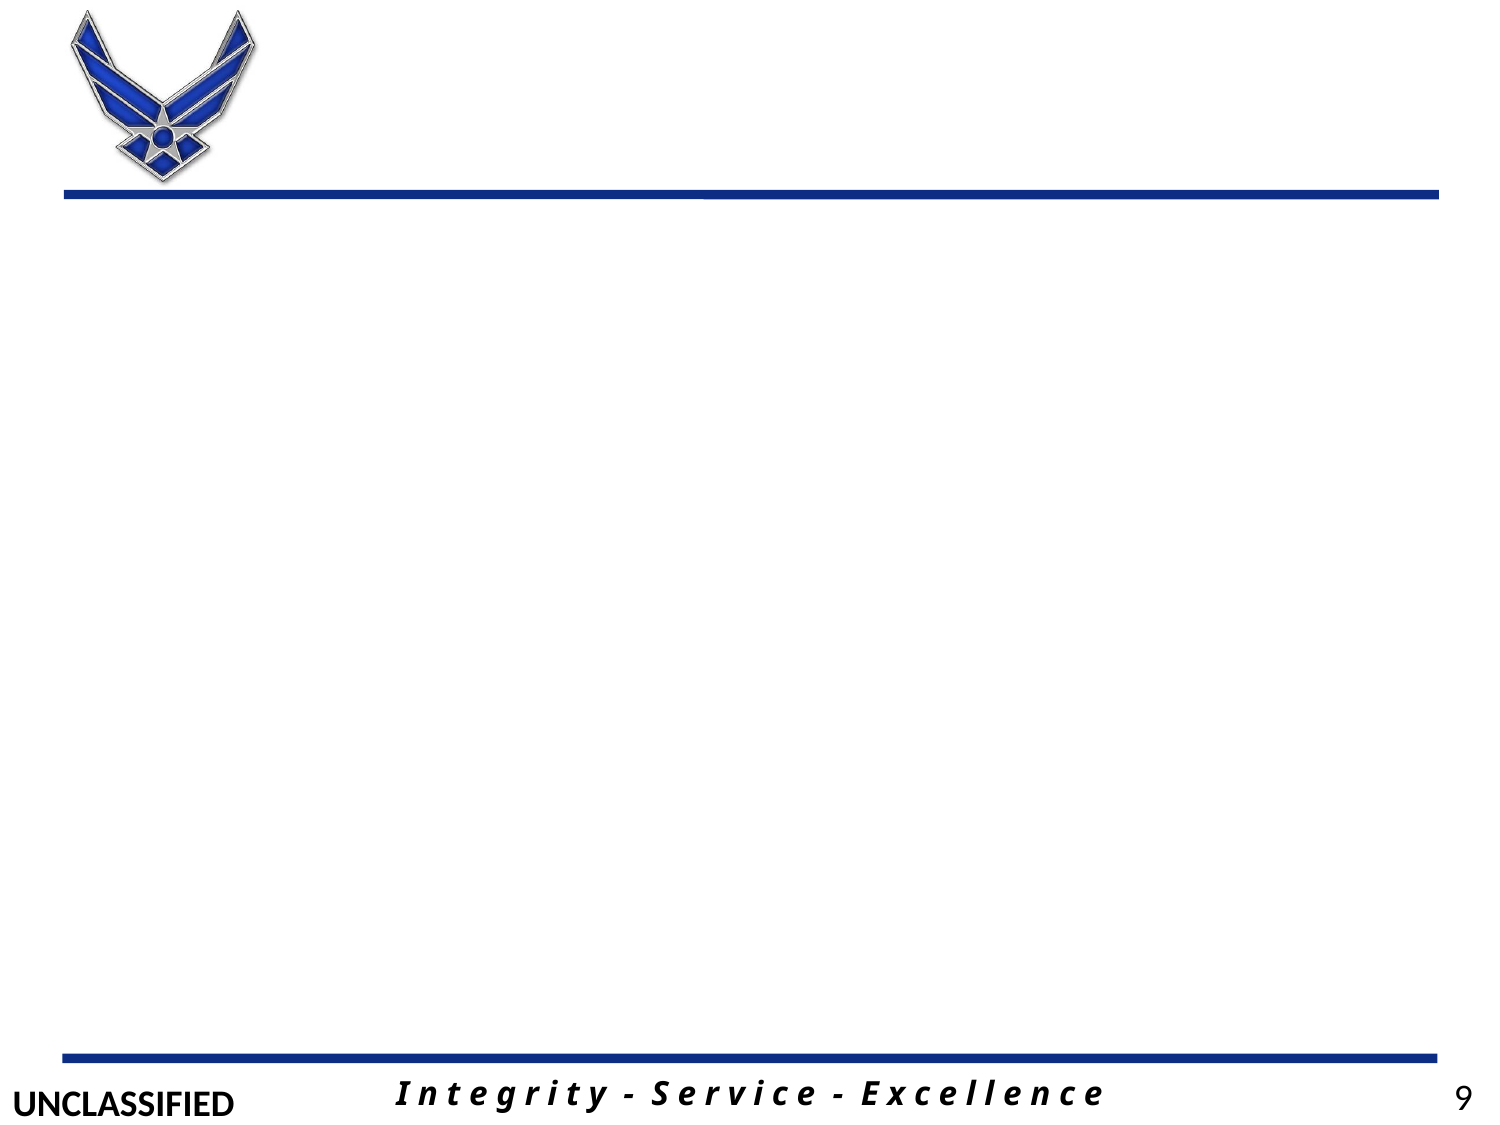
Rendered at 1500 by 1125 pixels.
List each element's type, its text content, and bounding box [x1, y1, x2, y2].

slide_number 9 [1137, 1065, 1488, 1125]
picture [65, 5, 261, 188]
